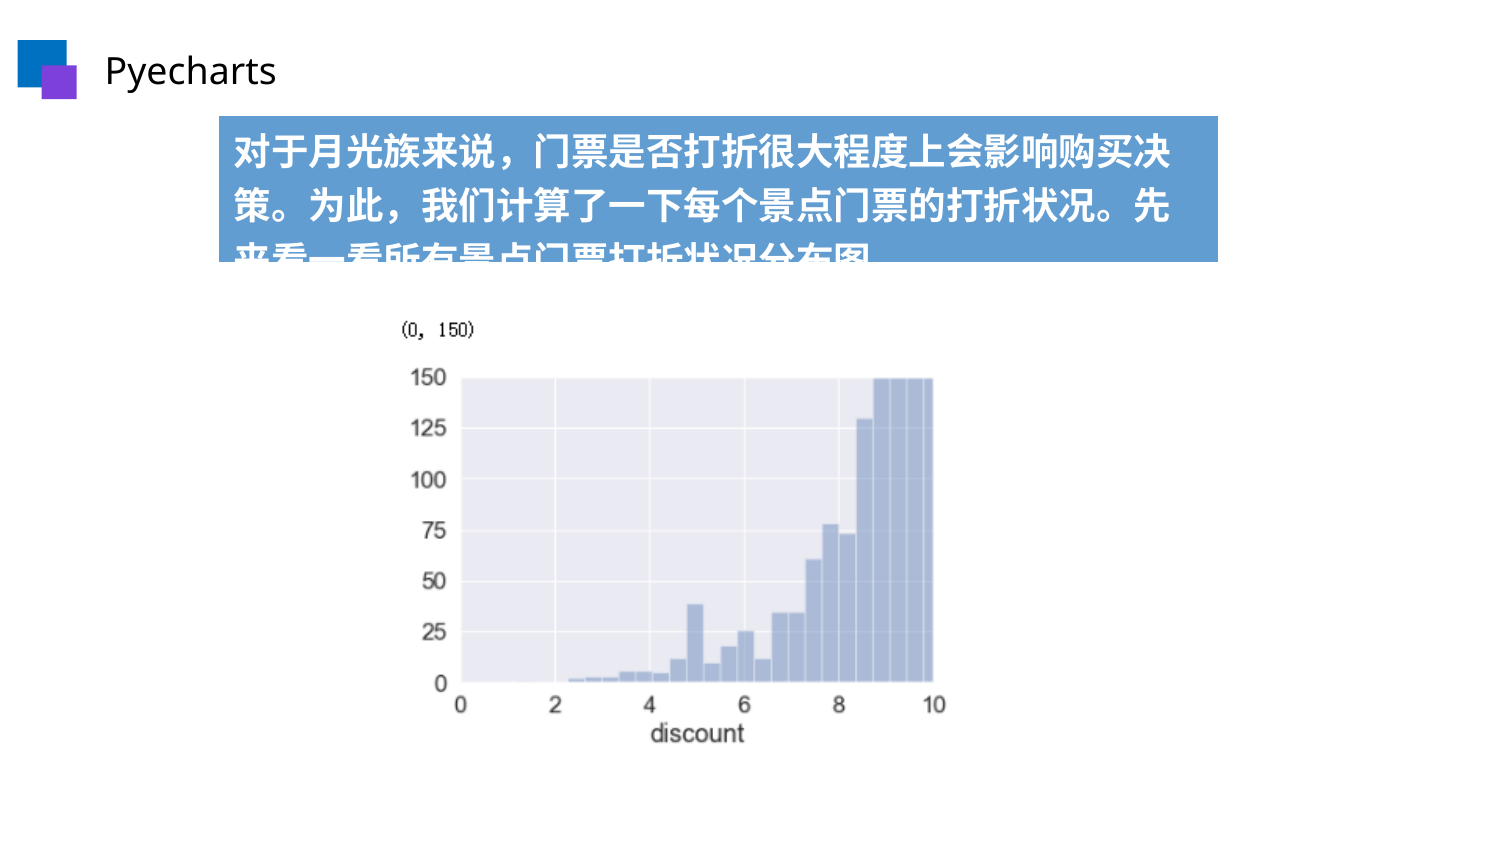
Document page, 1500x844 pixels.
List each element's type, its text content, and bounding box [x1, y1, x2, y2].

picture [395, 315, 984, 758]
text_box Pyecharts [89, 40, 292, 100]
table_header 对于月光族来说，门票是否打折很大程度上会影响购买决策。为此，我们计算了一下每个景点门票的打折状况。先来看一看所有景点门票打折状况分布图。 [219, 116, 1218, 262]
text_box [17, 40, 77, 100]
